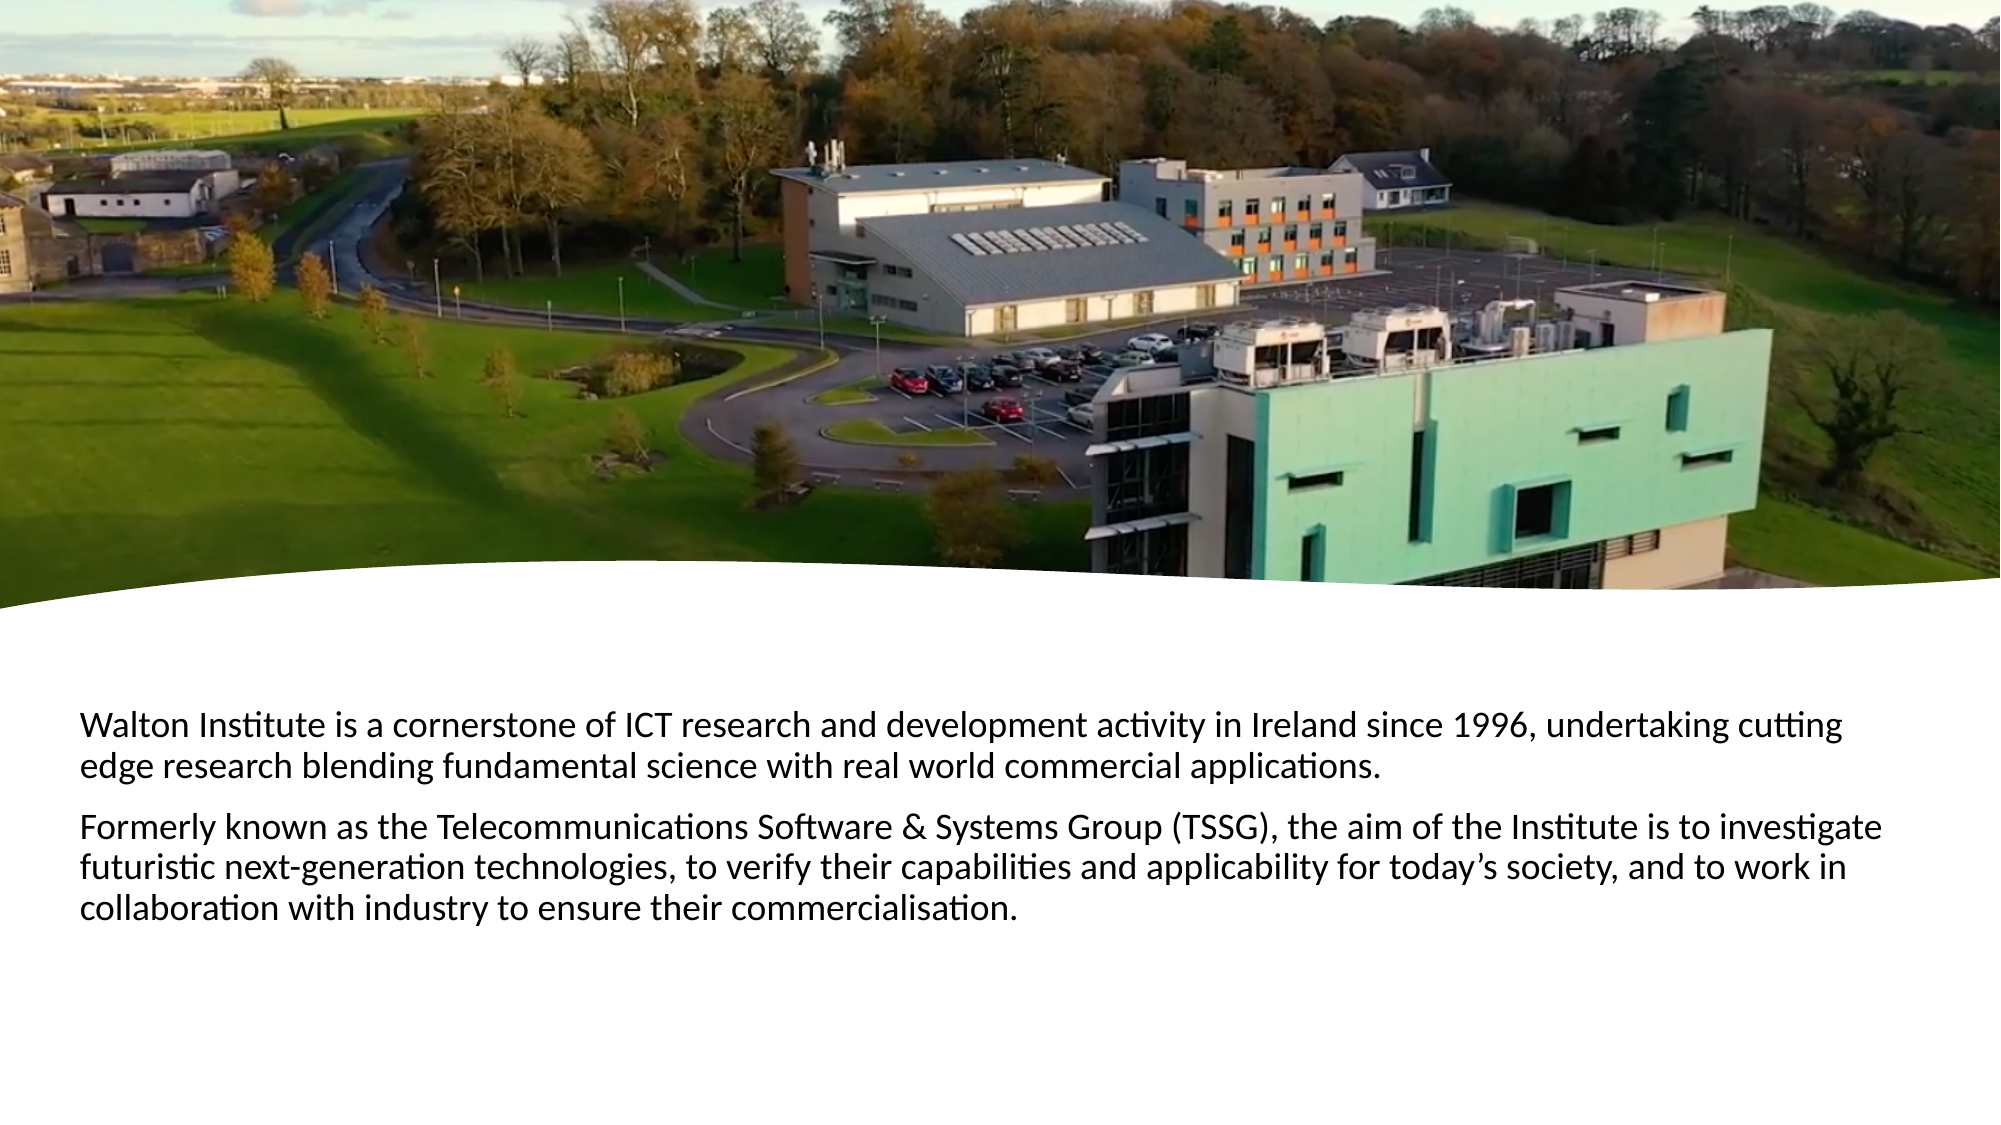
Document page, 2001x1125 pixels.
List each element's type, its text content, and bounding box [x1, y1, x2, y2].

list Walton Institute is a cornerstone of ICT research and development activity in Ireland since 1996, undertaking cutting edge research blending fundamental science with real world commercial applications. Formerly known as the Telecommunications Software & Systems Group (TSSG), the aim of the Institute is to investigate futuristic next-generation technologies, to verify their capabilities and applicability for today’s society, and to work in collaboration with industry to ensure their commercialisation. [64, 615, 1921, 1018]
picture [0, 0, 2000, 609]
